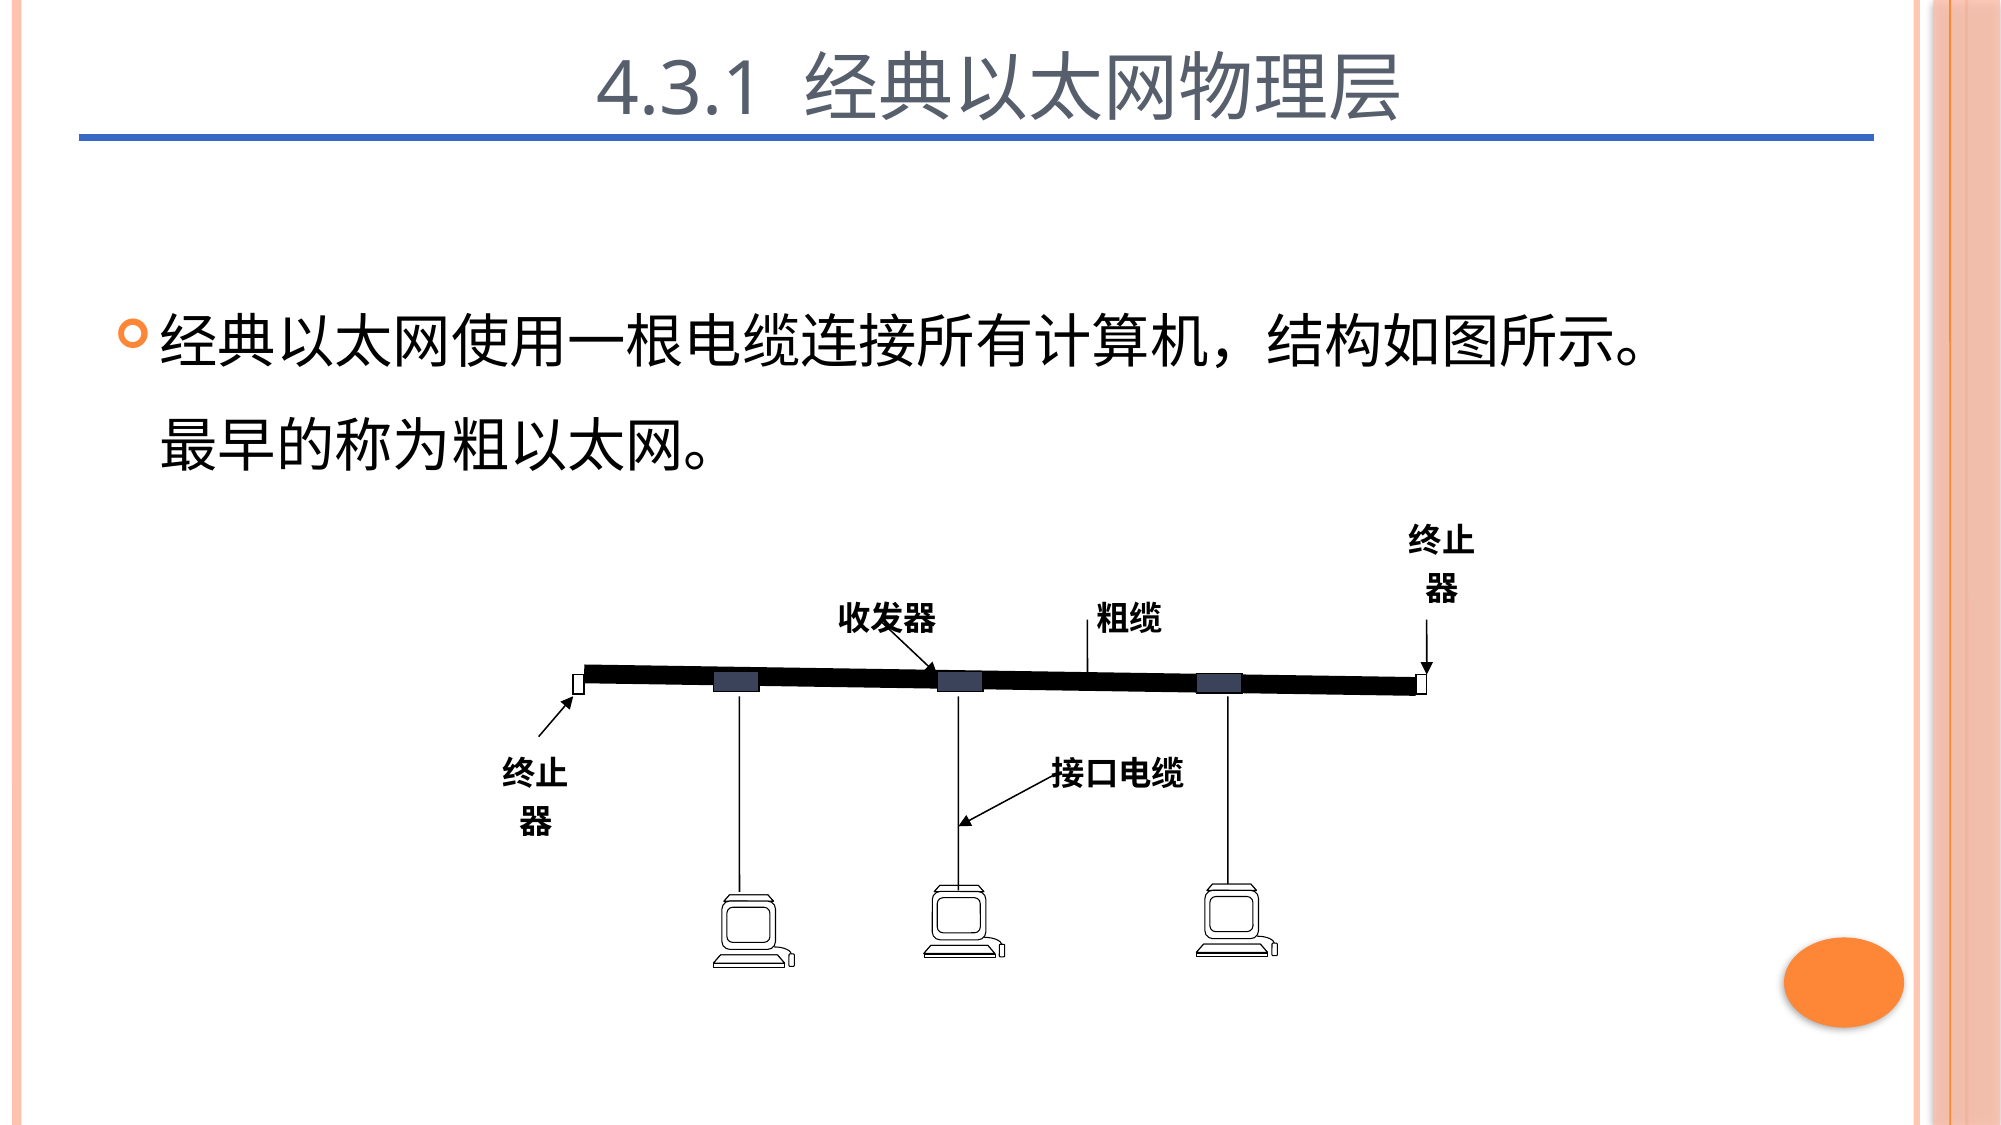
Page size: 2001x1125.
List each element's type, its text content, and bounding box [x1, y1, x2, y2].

text_box 终止器 [1393, 503, 1491, 615]
text_box 终止器 [487, 736, 585, 848]
text_box [1196, 673, 1242, 694]
text_box [538, 696, 574, 737]
text_box [958, 774, 1056, 827]
text_box [713, 671, 759, 692]
text_box [1415, 674, 1427, 695]
text_box [1081, 619, 1094, 687]
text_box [712, 894, 795, 968]
text_box 收发器 [794, 582, 981, 645]
text_box [937, 671, 983, 692]
list 经典以太网使用一根电缆连接所有计算机，结构如图所示。最早的称为粗以太网。 [99, 262, 1734, 1062]
text_box 粗缆 [1055, 582, 1205, 645]
title 4.3.1 经典以太网物理层 [332, 42, 1668, 133]
text_box [879, 619, 938, 675]
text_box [923, 884, 1006, 959]
text_box [573, 674, 585, 695]
text_box [1420, 619, 1433, 675]
text_box 接口电缆 [1029, 736, 1207, 800]
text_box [1195, 883, 1278, 958]
